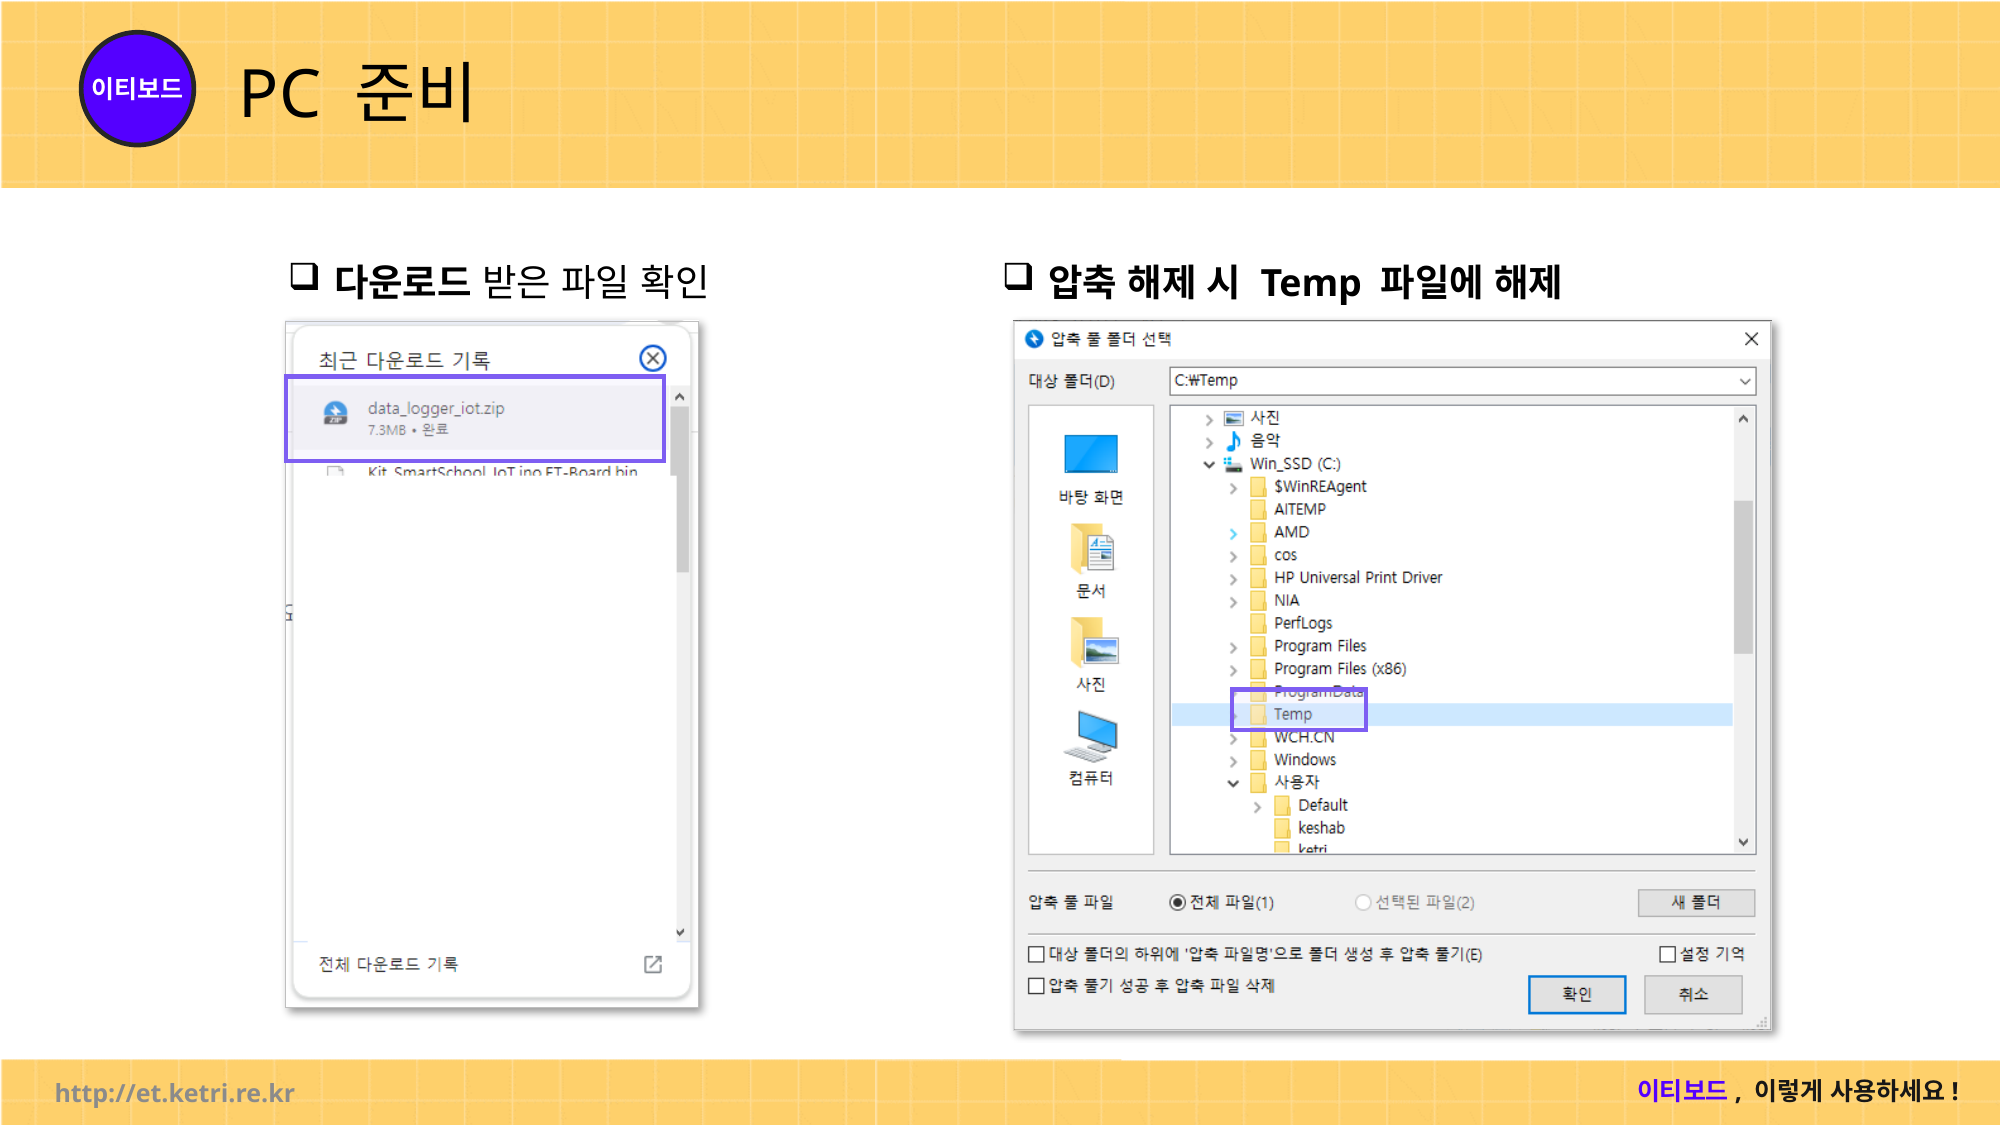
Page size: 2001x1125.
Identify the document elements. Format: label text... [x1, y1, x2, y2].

text_box 다운로드 받은 파일 확인 [285, 256, 999, 304]
footer http://et.ketri.re.kr [39, 1068, 335, 1122]
picture [285, 320, 699, 1008]
picture [877, 2, 1998, 188]
picture [1013, 320, 1772, 1031]
title PC 준비 [223, 37, 1949, 155]
picture [877, 1061, 1999, 1125]
picture [2, 1060, 875, 1125]
picture [2, 2, 875, 188]
text_box 압축 해제 시 Temp 파일에 해제 [999, 256, 1772, 304]
